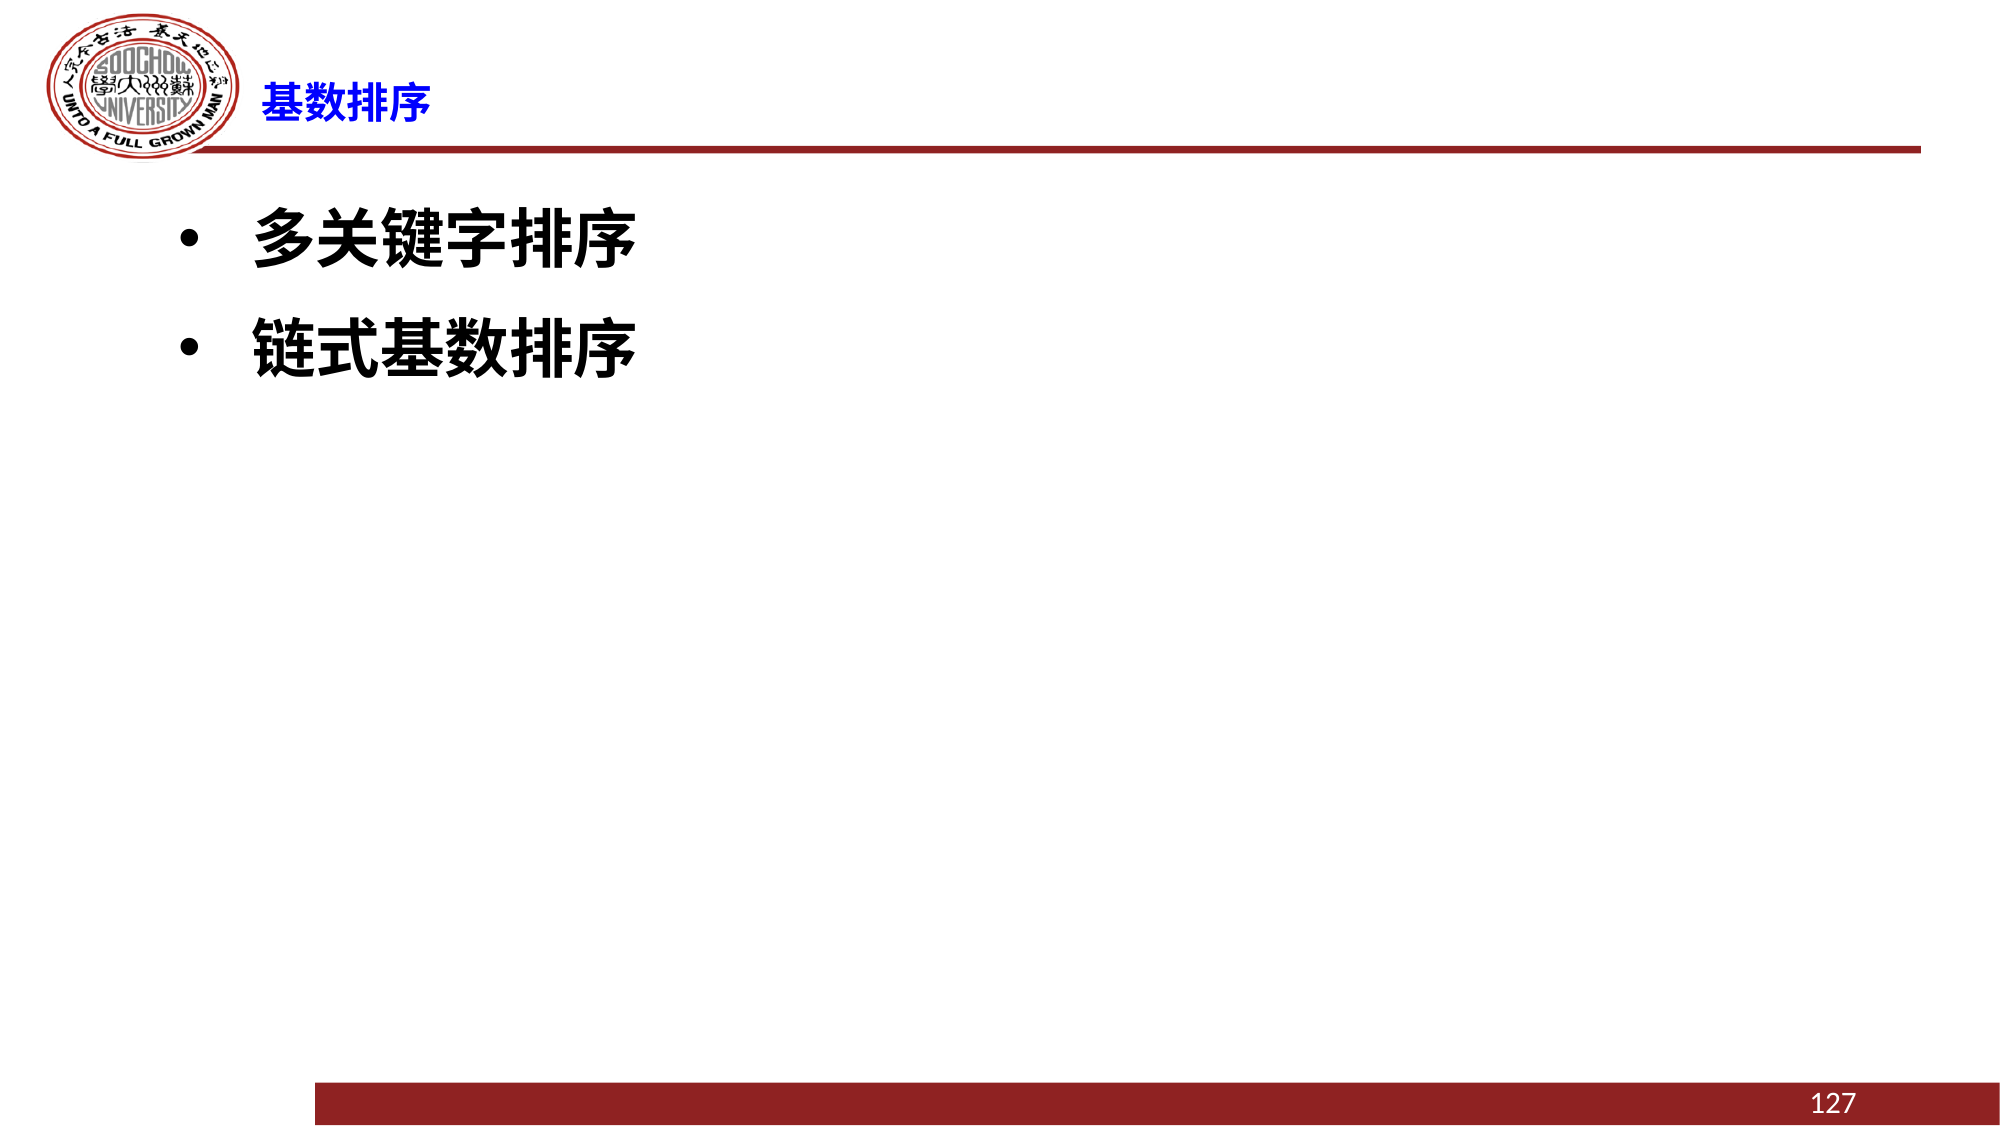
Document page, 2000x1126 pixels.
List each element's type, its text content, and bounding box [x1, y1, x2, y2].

list 多关键字排序 链式基数排序 [159, 188, 1921, 987]
title 基数排序 [242, 30, 1921, 138]
picture [40, 9, 246, 163]
slide_number 127 [1409, 1080, 1876, 1123]
